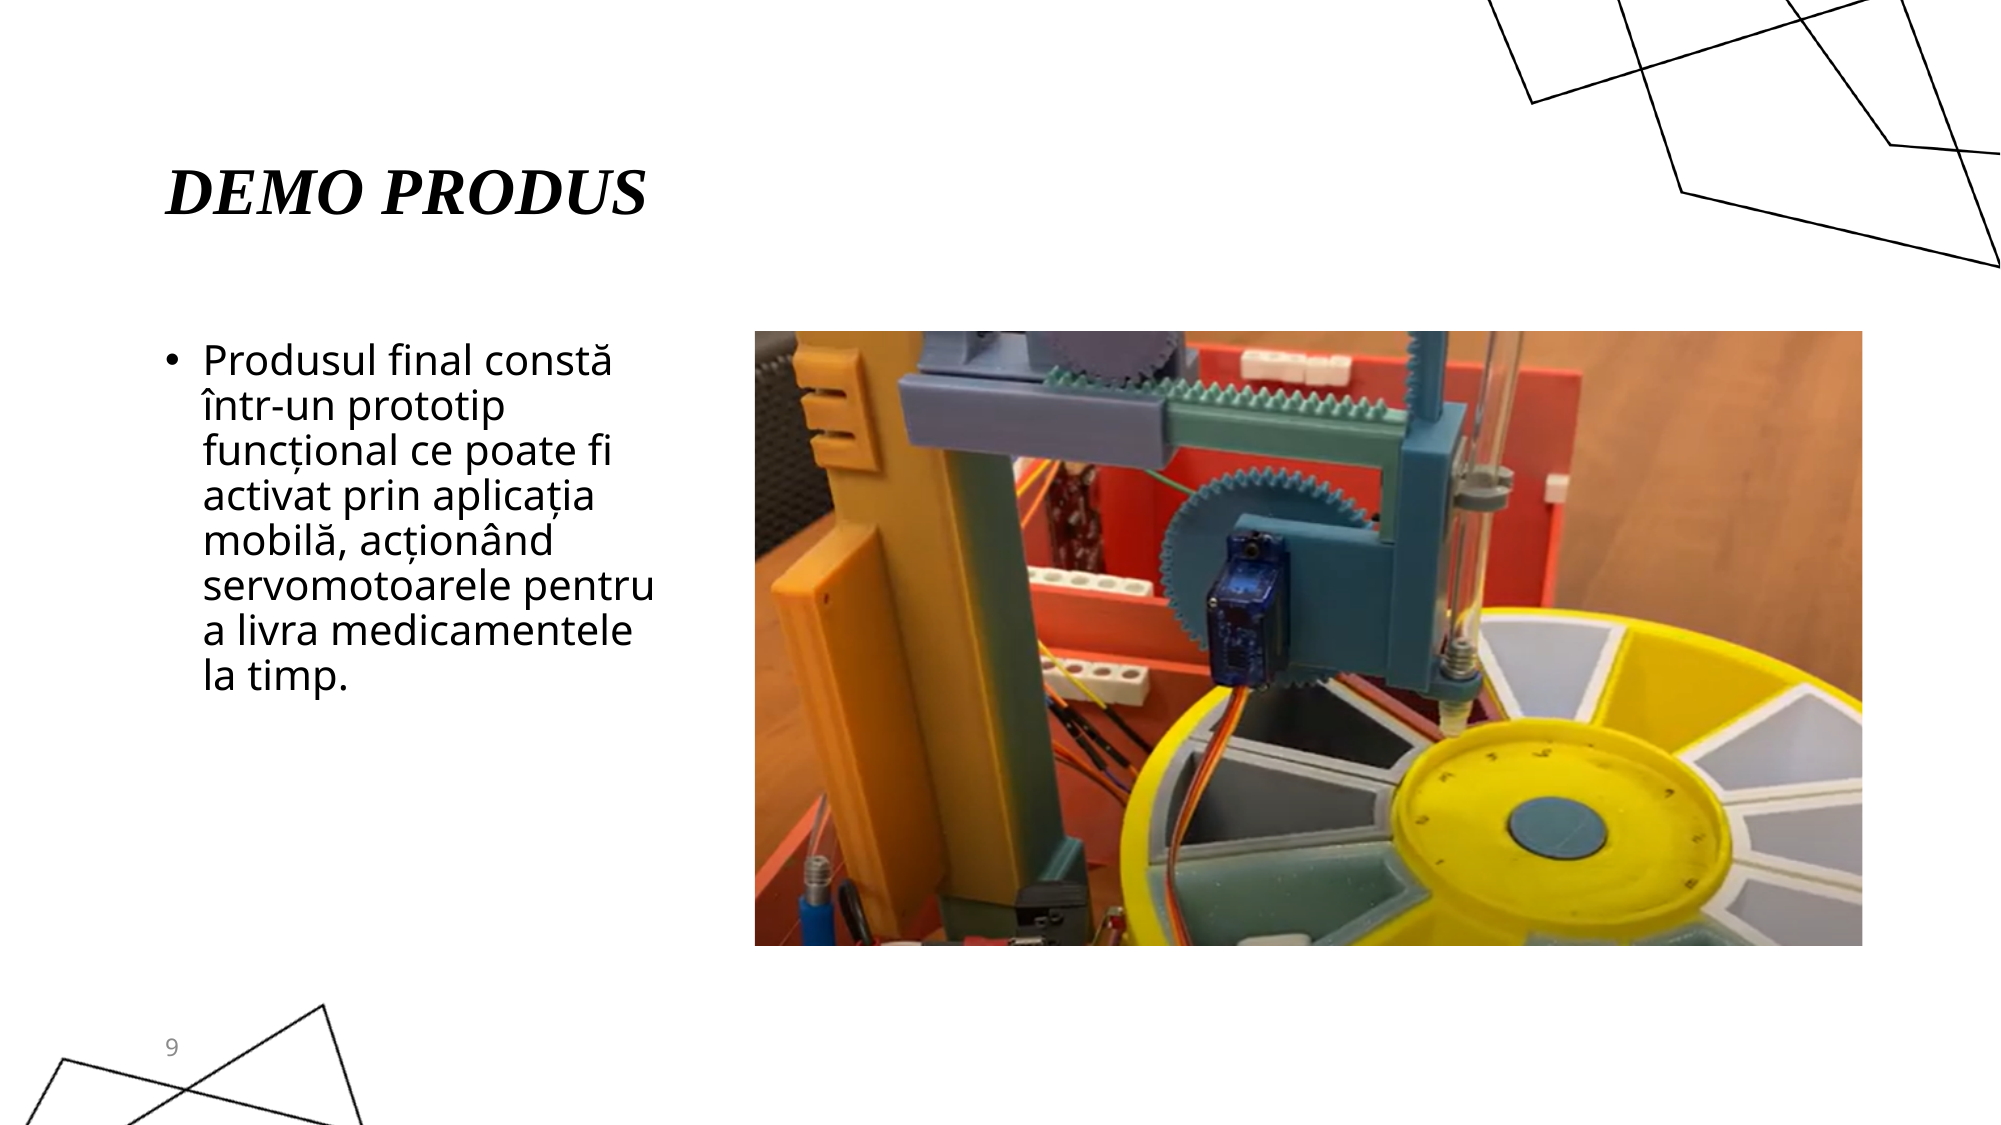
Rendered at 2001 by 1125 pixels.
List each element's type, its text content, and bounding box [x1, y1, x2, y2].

picture [0, 976, 408, 1125]
picture [754, 331, 1863, 946]
picture [1412, 0, 2001, 277]
title Demo produs [150, 59, 1863, 326]
slide_number 9 [150, 1024, 254, 1074]
list Produsul final constă într-un prototip funcțional ce poate fi activat prin aplicația mobilă, acționând servomotoarele pentru a livra medicamentele la timp. [150, 331, 693, 947]
